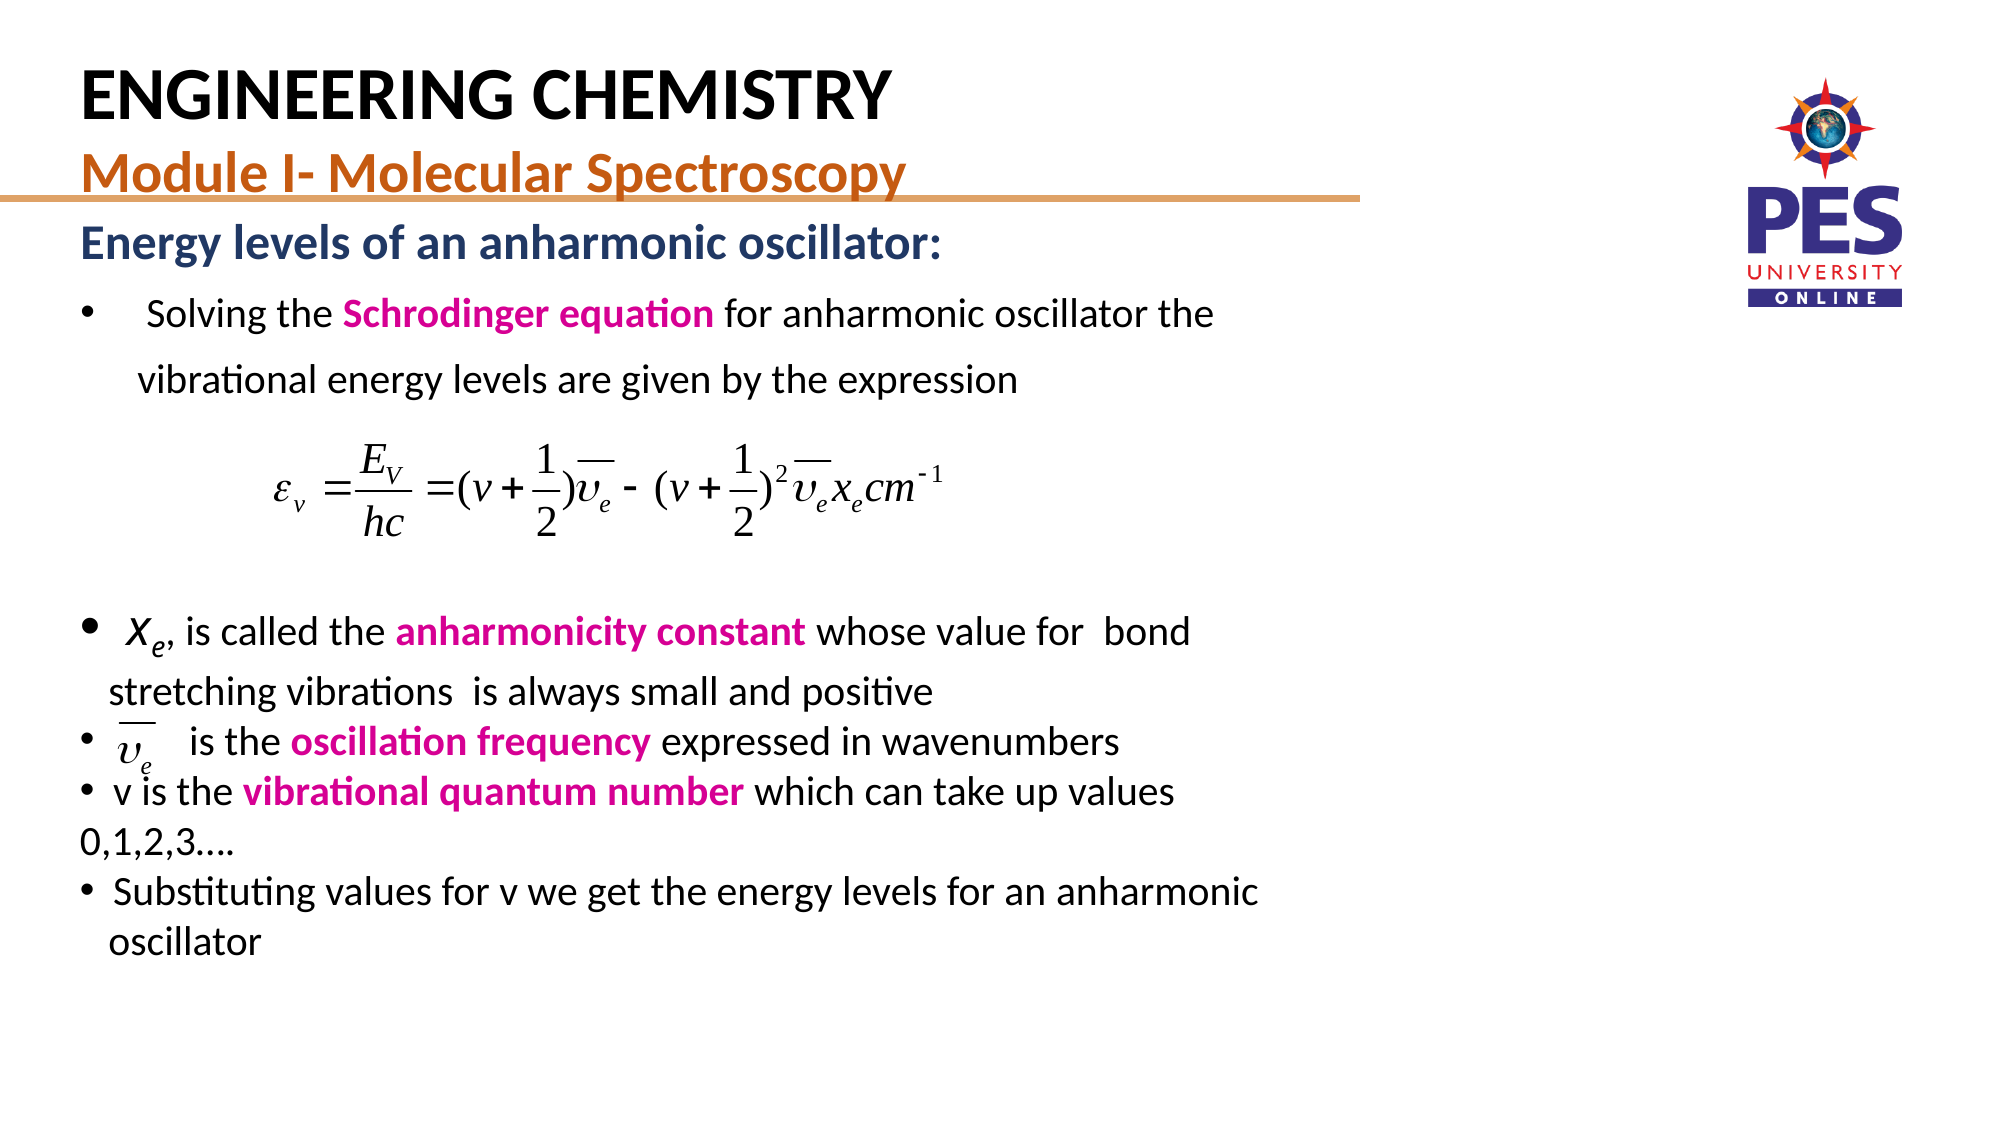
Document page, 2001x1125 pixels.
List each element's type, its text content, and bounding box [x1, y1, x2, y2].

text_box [112, 712, 164, 786]
list Energy levels of an anharmonic oscillator: Solving the Schrodinger equation for anharmonic oscillator the vibrational energy levels are given by the expression [65, 208, 1361, 1105]
text_box ENGINEERING CHEMISTRY Module I- Molecular Spectroscopy [65, 36, 1378, 212]
text_box xe, is called the anharmonicity constant whose value for bond stretching vibrations is always small and positive is the oscillation frequency expressed in wavenumbers v is the vibrational quantum number which can take up values 0,1,2,3…. Substituting values for v we get the energy levels for an anharmonic oscillator [64, 579, 1353, 972]
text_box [265, 431, 950, 546]
picture [1748, 76, 1902, 307]
